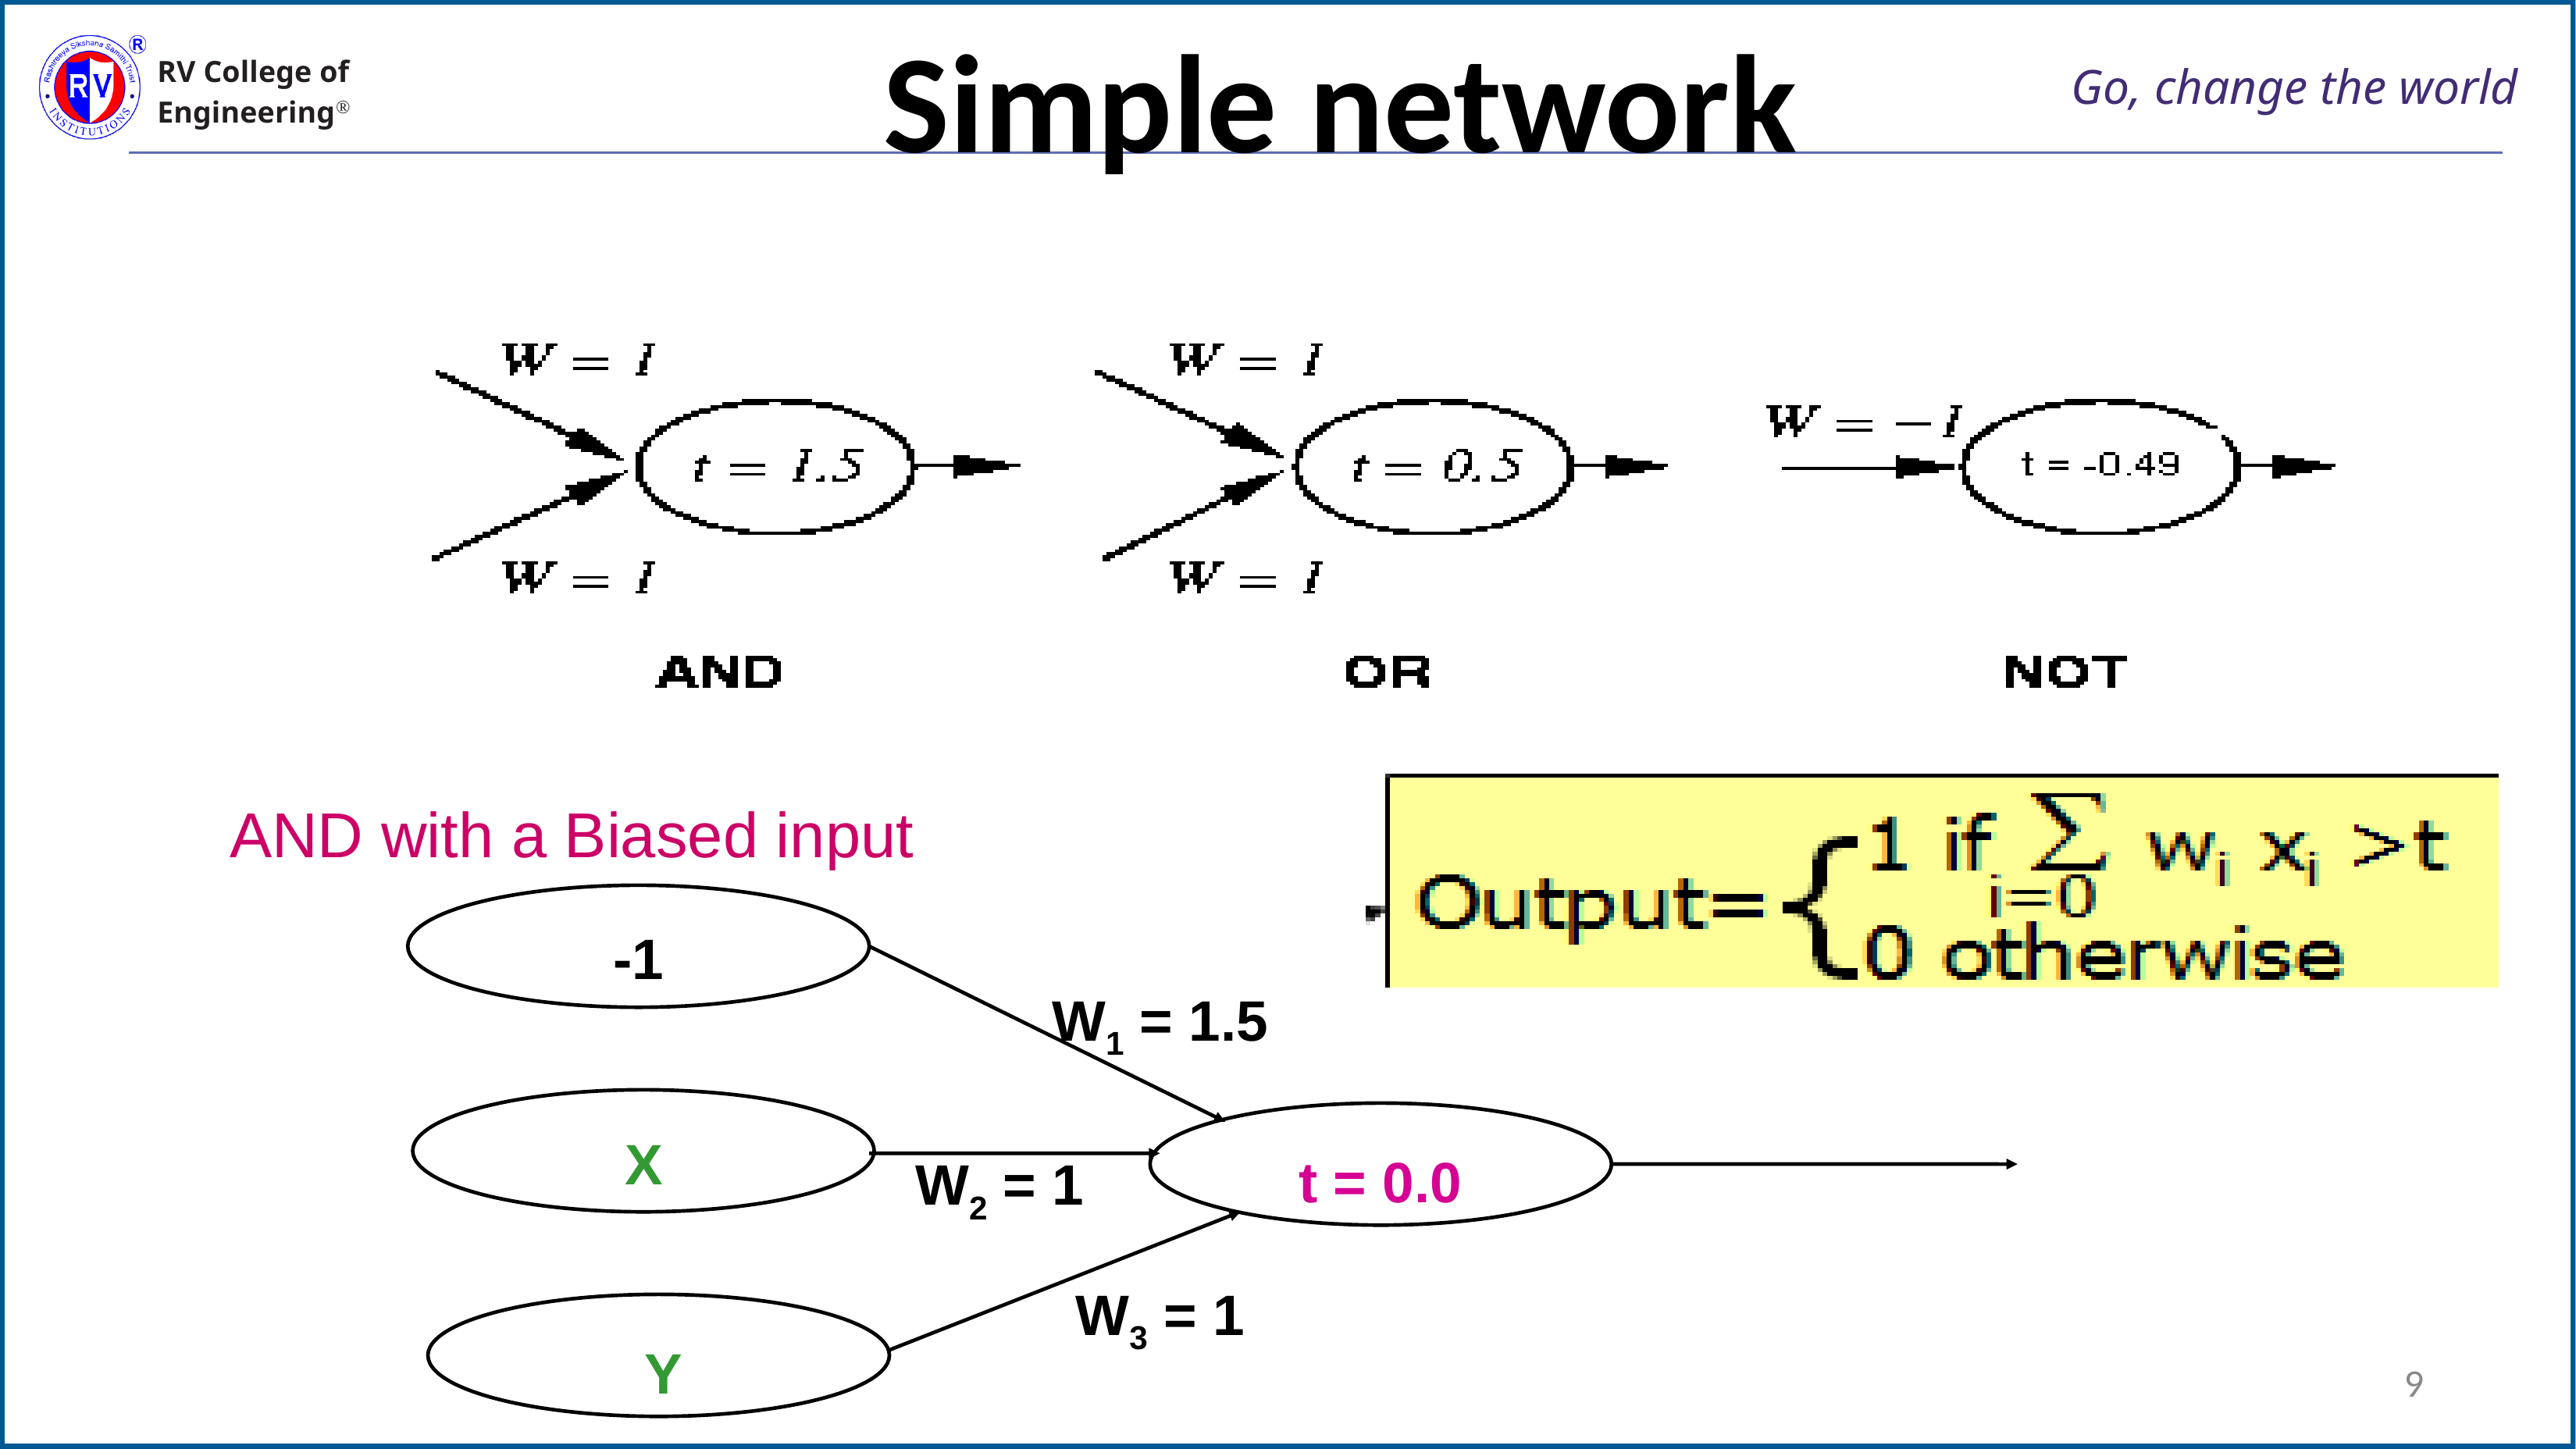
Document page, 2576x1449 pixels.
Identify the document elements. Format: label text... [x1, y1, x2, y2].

picture [1365, 743, 2499, 988]
title Simple network [243, 2, 2439, 191]
picture [38, 34, 146, 140]
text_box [236, 305, 2426, 748]
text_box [214, 788, 2018, 1417]
slide_number 9 [2024, 1342, 2447, 1420]
